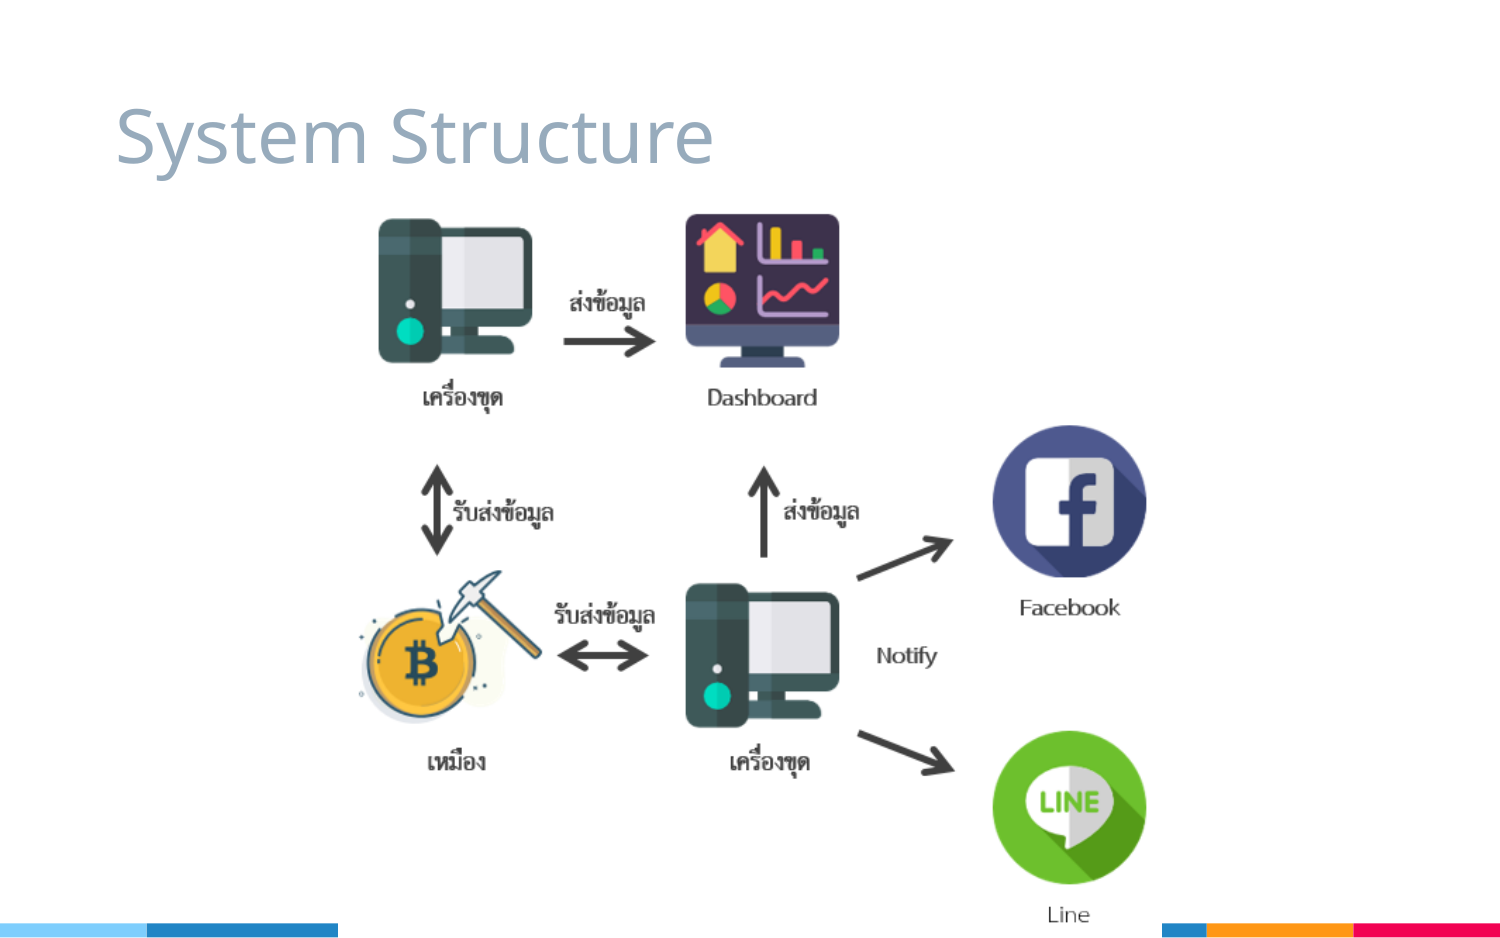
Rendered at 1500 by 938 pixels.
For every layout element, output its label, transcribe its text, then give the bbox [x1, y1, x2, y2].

picture [338, 202, 1162, 938]
title System Structure [100, 104, 809, 194]
